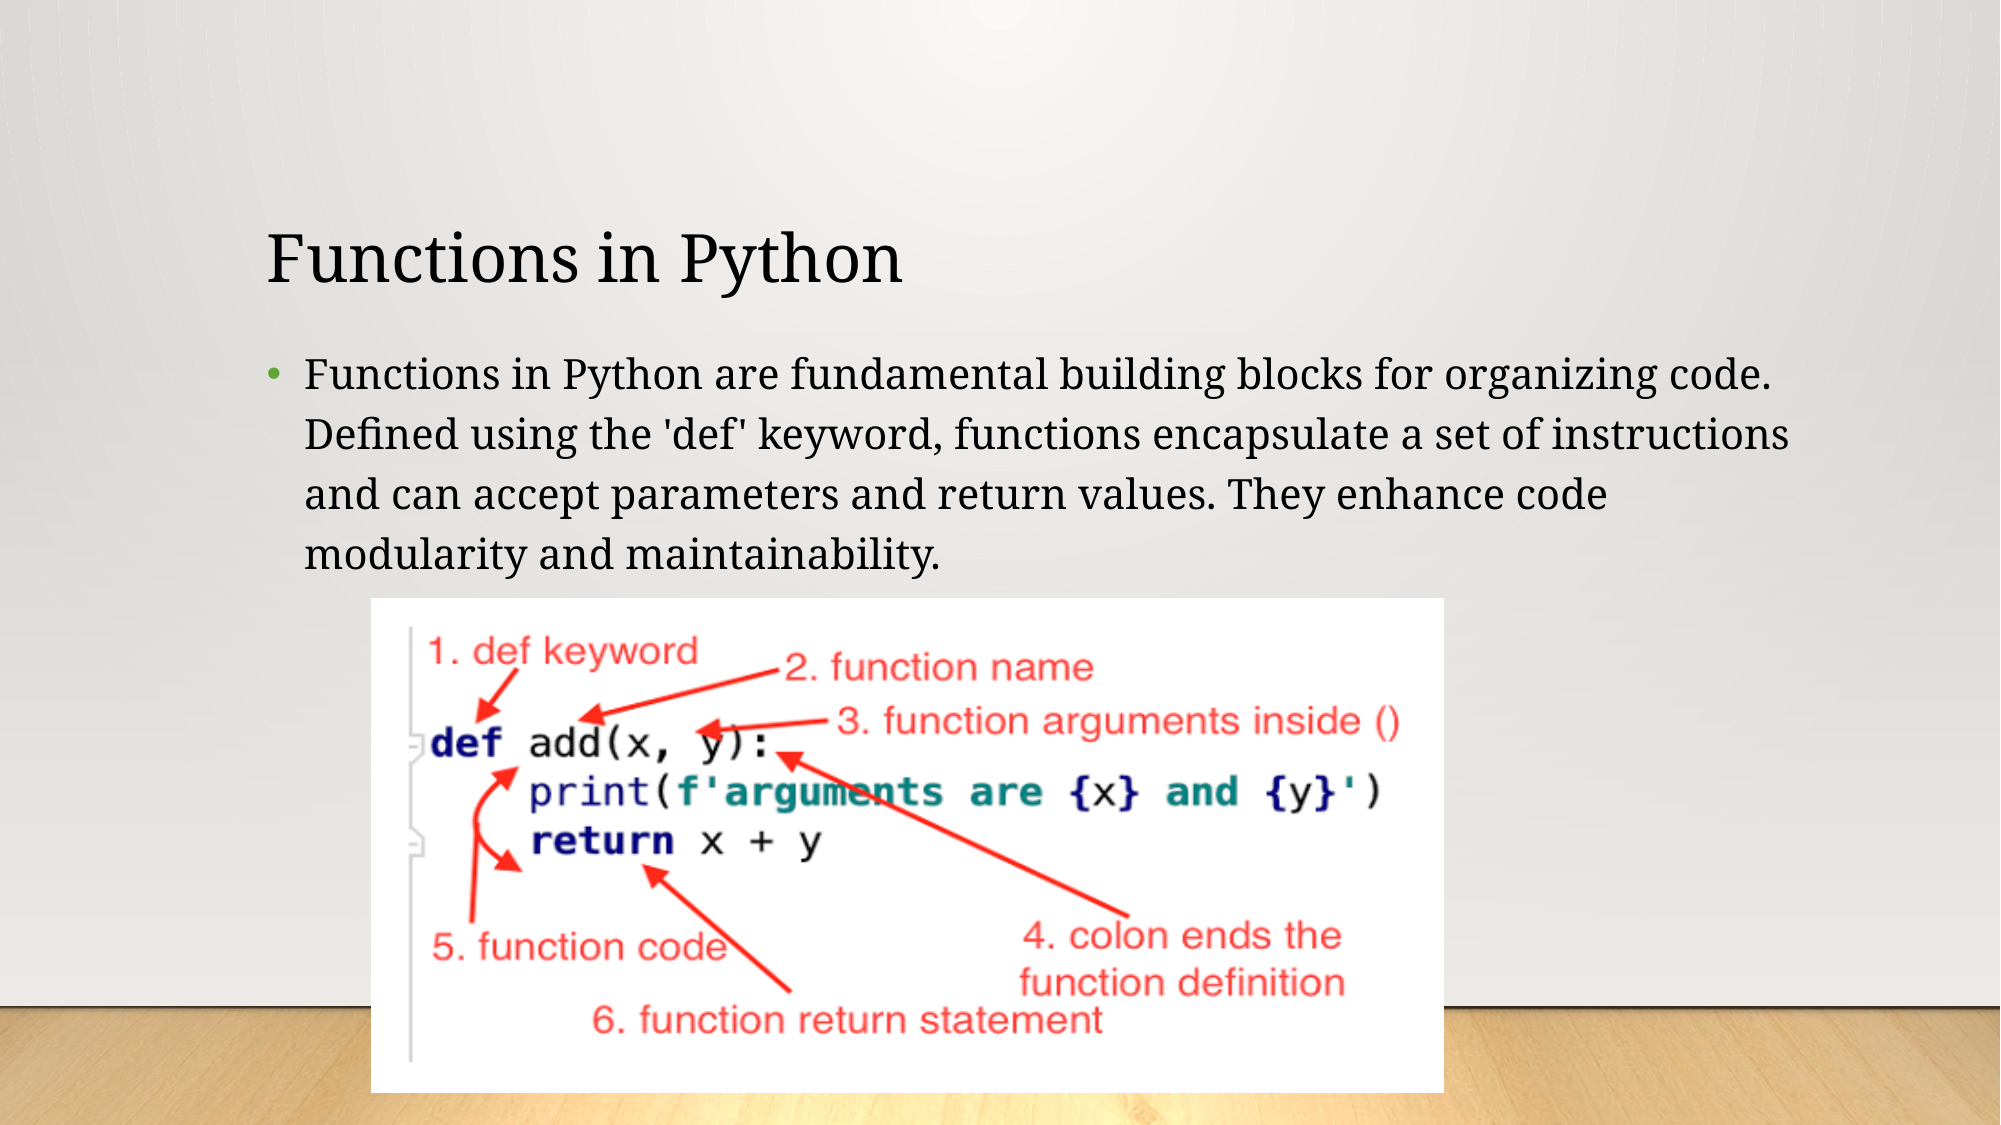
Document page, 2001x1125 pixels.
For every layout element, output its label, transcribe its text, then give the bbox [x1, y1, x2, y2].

title Functions in Python [251, 131, 1814, 305]
picture [0, 598, 2000, 1125]
list Functions in Python are fundamental building blocks for organizing code. Defined using the 'def' keyword, functions encapsulate a set of instructions and can accept parameters and return values. They enhance code modularity and maintainability. [251, 330, 1814, 897]
